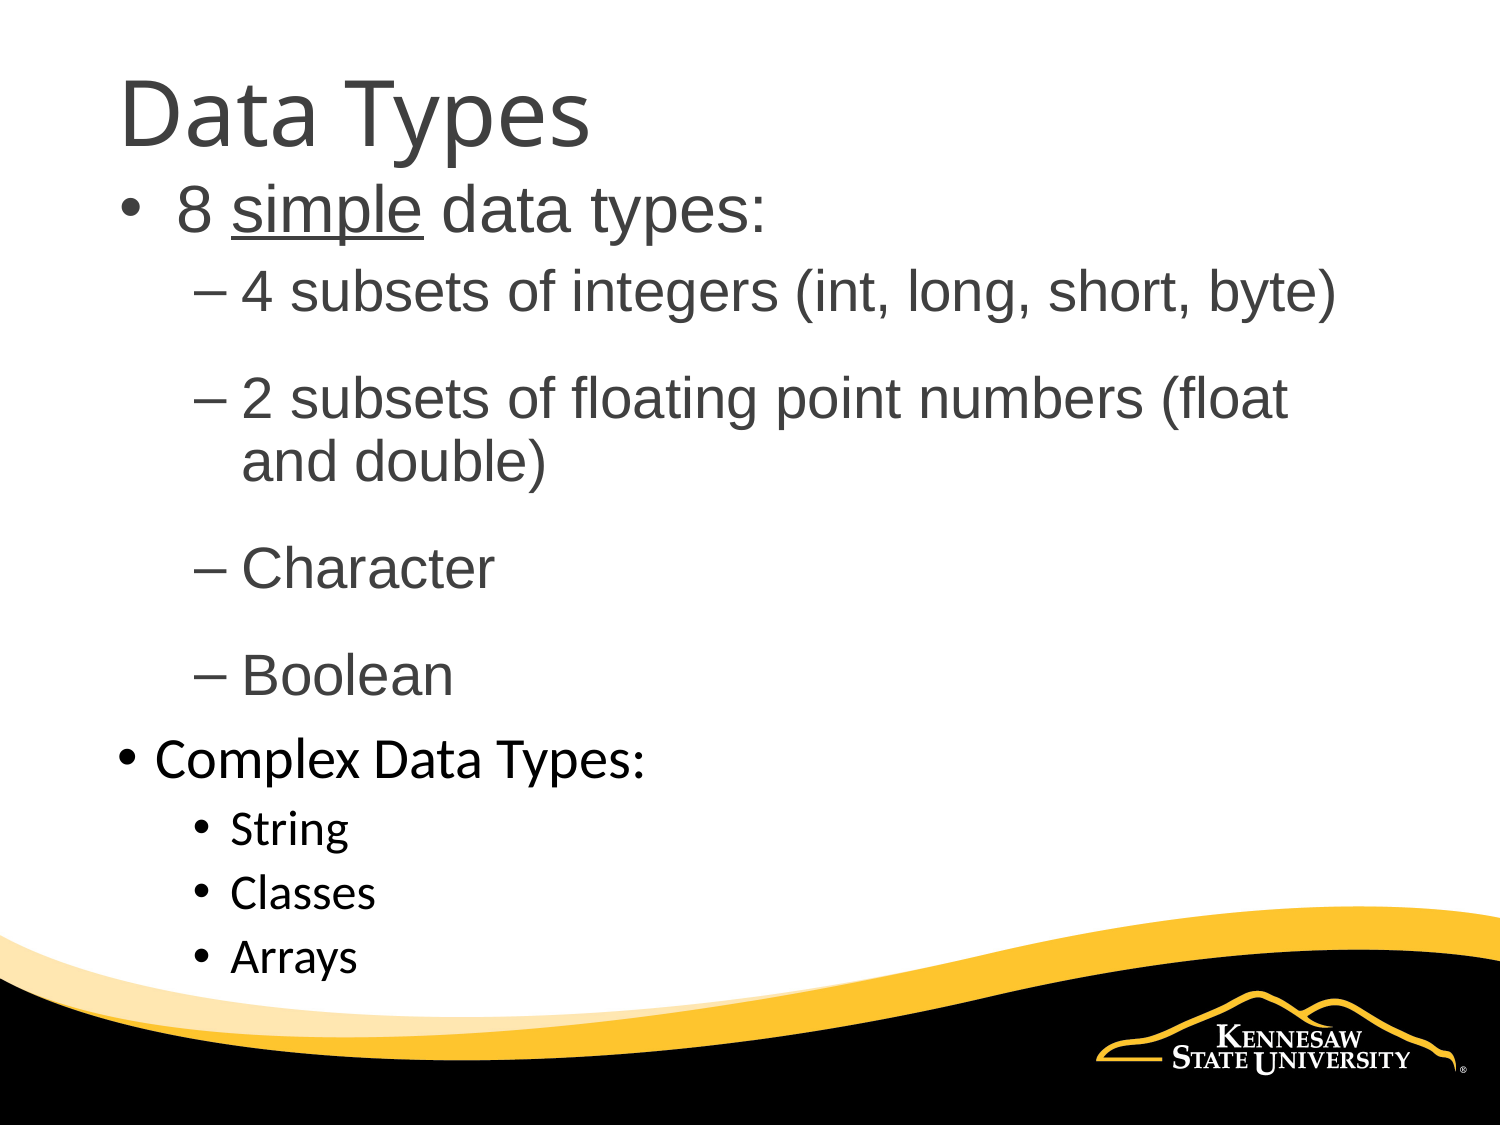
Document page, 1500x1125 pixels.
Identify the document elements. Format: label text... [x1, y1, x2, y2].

list 8 simple data types: 4 subsets of integers (int, long, short, byte) 2 subsets of floating point numbers (float and double) Character Boolean Complex Data Types: String Classes Arrays [103, 167, 1397, 882]
title Data Types [103, 59, 1397, 167]
picture [0, 0, 1500, 1125]
